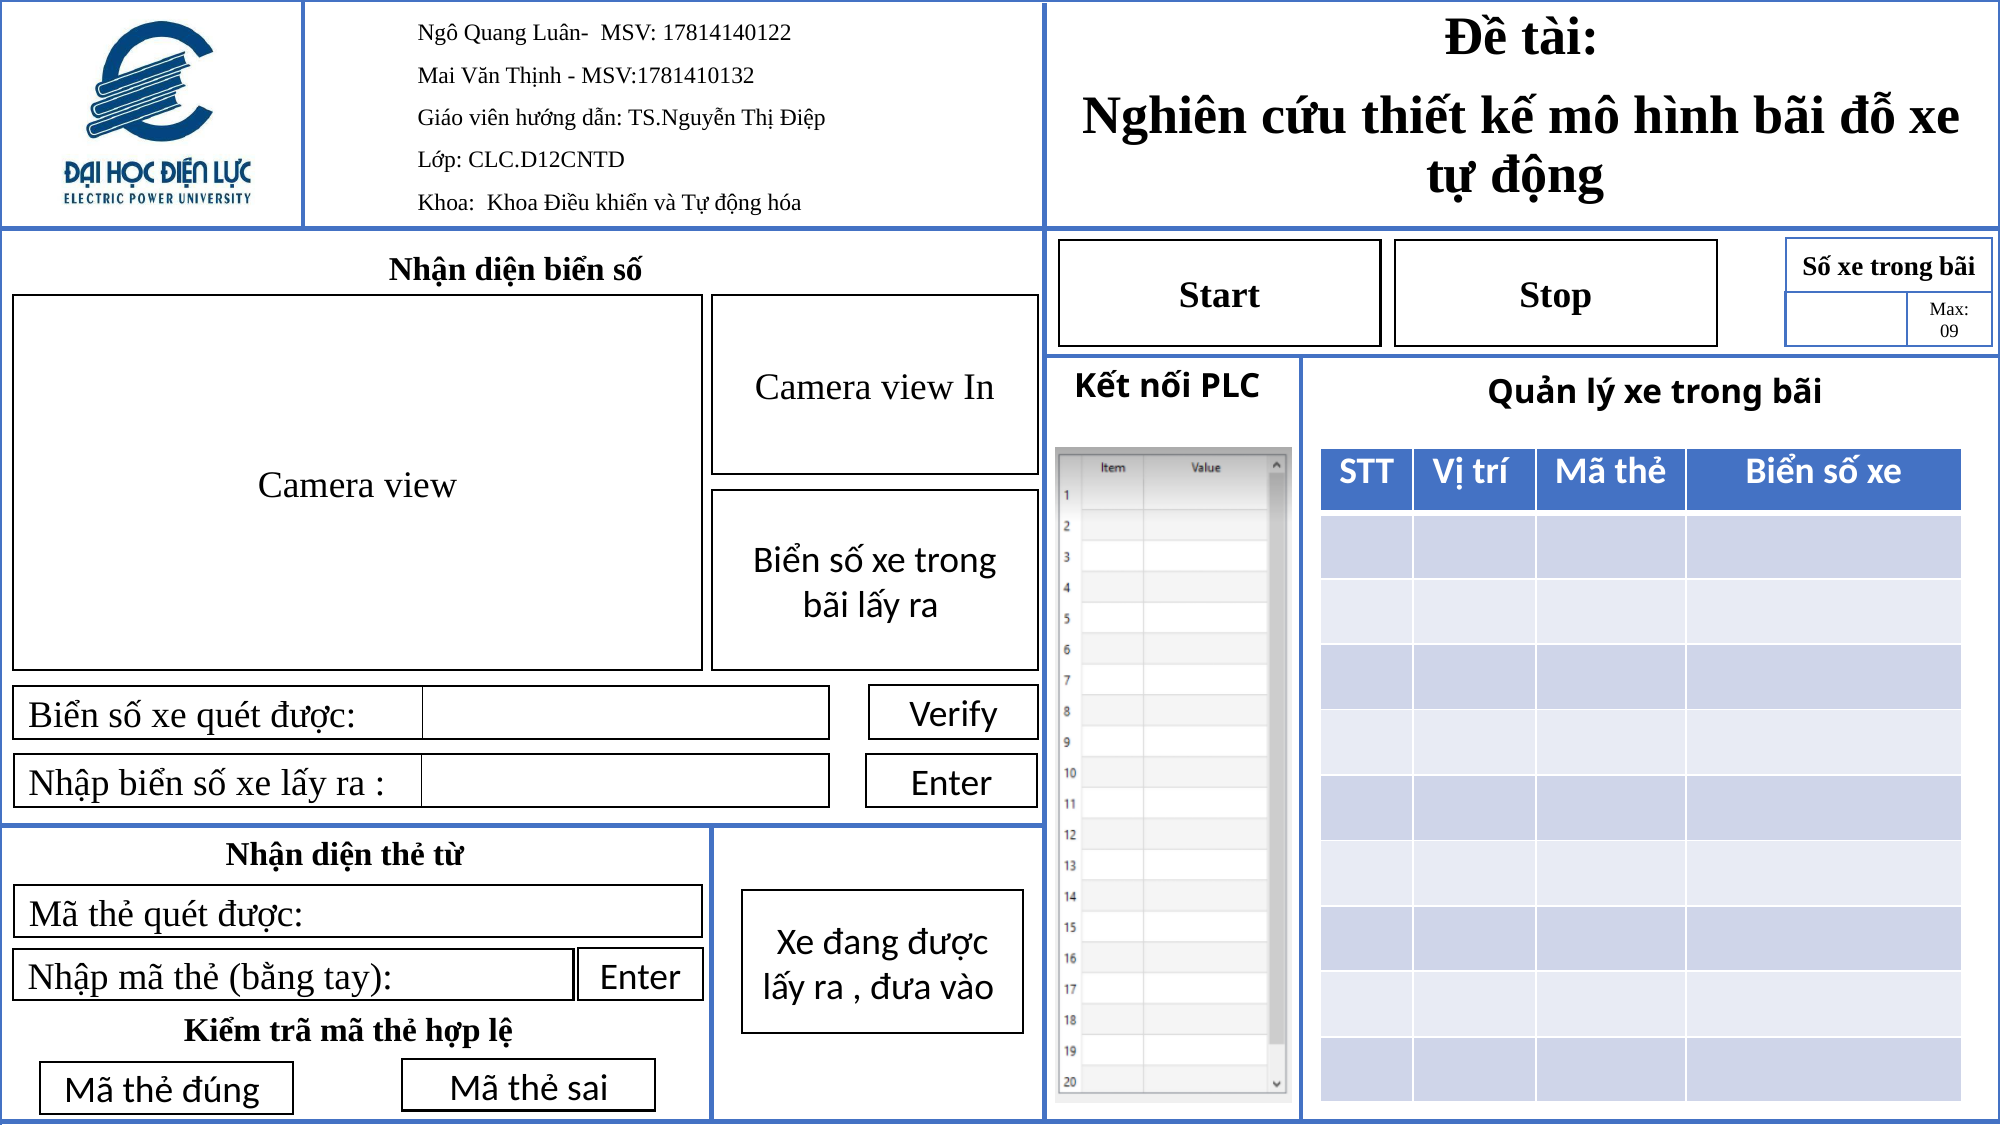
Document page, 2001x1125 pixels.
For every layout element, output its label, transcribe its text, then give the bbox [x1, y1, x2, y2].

table_cell [1537, 776, 1685, 840]
table_header STT [1321, 449, 1412, 510]
text_box Đề tài: Nghiên cứu thiết kế mô hình bãi đỗ xe tự động [1045, 2, 1998, 226]
table_cell [1414, 710, 1535, 774]
table_cell [1414, 776, 1535, 840]
text_box Verify [868, 684, 1039, 740]
table_cell [1321, 580, 1412, 643]
text_box Số xe trong bãi [1785, 237, 1993, 291]
text_box Mã thẻ đúng [39, 1061, 294, 1115]
table_cell [1414, 645, 1535, 709]
text_box Enter [577, 947, 704, 1001]
table_cell [1687, 972, 1961, 1036]
text_box Biển số xe quét được: [423, 685, 830, 740]
subtitle Ngô Quang Luân- MSV: 17814140122 Mai Văn Thịnh - MSV:1781410132 Giáo viên hướng dẫn: TS.Nguyễn Thị Điệp Lớp: CLC.D12CNTD Khoa: Khoa Điều khiển và Tự động hóa [402, 13, 956, 224]
table_cell [1414, 516, 1535, 578]
table_cell [1321, 972, 1412, 1036]
table_cell [1537, 710, 1685, 774]
table_cell [1687, 580, 1961, 643]
table_cell [1537, 580, 1685, 643]
text_box Nhận diện thẻ từ [1, 826, 703, 880]
table_cell [1687, 776, 1961, 840]
table_cell [1537, 841, 1685, 905]
text_box Max: 09 [1906, 291, 1993, 347]
text_box [1784, 291, 1906, 347]
table_cell [1414, 1038, 1535, 1101]
text_box Nhập biển số xe lấy ra : [422, 753, 830, 808]
text_box Xe đang được lấy ra , đưa vào [741, 889, 1024, 1034]
table_cell [1537, 645, 1685, 709]
table_cell [1321, 1038, 1412, 1101]
table_cell [1537, 972, 1685, 1036]
text_box Enter [865, 753, 1038, 808]
picture [1055, 447, 1292, 1103]
text_box Camera view [12, 294, 703, 671]
text_box Kết nối PLC [1059, 357, 1276, 412]
text_box Start [1058, 239, 1382, 347]
text_box Biển số xe trong bãi lấy ra [711, 489, 1039, 671]
table_cell [1414, 841, 1535, 905]
text_box Mã thẻ quét được: [13, 884, 703, 938]
table_cell [1321, 710, 1412, 774]
table_cell [1687, 516, 1961, 578]
table_cell [1414, 580, 1535, 643]
text_box Quản lý xe trong bãi [1314, 363, 1999, 418]
picture [53, 2, 260, 214]
table_cell [1321, 645, 1412, 709]
table_cell [1687, 907, 1961, 970]
text_box Mã thẻ sai [401, 1058, 656, 1112]
table_cell [1687, 1038, 1961, 1101]
table_cell [1321, 841, 1412, 905]
table_header Vị trí [1414, 449, 1535, 510]
table_cell [1537, 1038, 1685, 1101]
text_box Nhận diện biển số [1, 239, 1042, 295]
table_cell [1321, 516, 1412, 578]
text_box Kiểm trã mã thẻ hợp lệ [169, 1001, 529, 1056]
table_header Mã thẻ [1537, 449, 1685, 510]
text_box Camera view In [711, 294, 1039, 475]
table_cell [1414, 972, 1535, 1036]
table_cell [1687, 841, 1961, 905]
table_cell [1537, 907, 1685, 970]
table_cell [1687, 645, 1961, 709]
table_cell [1537, 516, 1685, 578]
table_cell [1414, 907, 1535, 970]
text_box Nhập mã thẻ (bằng tay): [12, 948, 575, 1001]
text_box Biển số xe quét được: [12, 685, 422, 740]
text_box Stop [1394, 239, 1718, 347]
table_cell [1321, 776, 1412, 840]
table_cell [1687, 710, 1961, 774]
table_cell [1321, 907, 1412, 970]
text_box Nhập biển số xe lấy ra : [13, 753, 421, 808]
table_header Biển số xe [1687, 449, 1961, 510]
